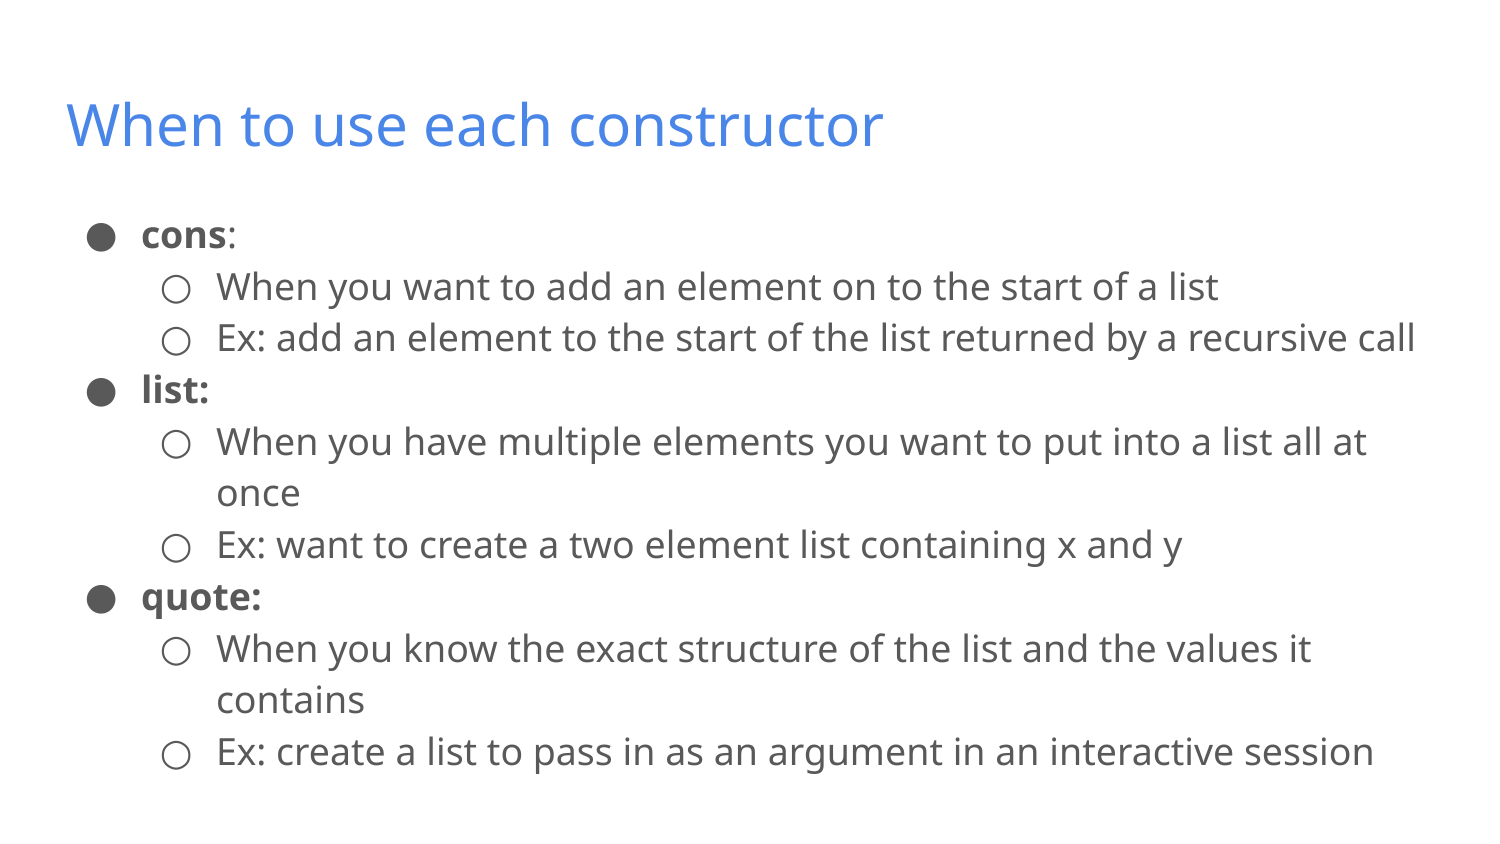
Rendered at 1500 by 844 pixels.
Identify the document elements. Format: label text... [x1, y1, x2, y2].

list cons: When you want to add an element on to the start of a list Ex: add an element to the start of the list returned by a recursive call list: When you have multiple elements you want to put into a list all at once Ex: want to create a two element list containing x and y quote: When you know the exact structure of the list and the values it contains Ex: create a list to pass in as an argument in an interactive session [51, 189, 1449, 750]
title When to use each constructor [51, 72, 1449, 167]
